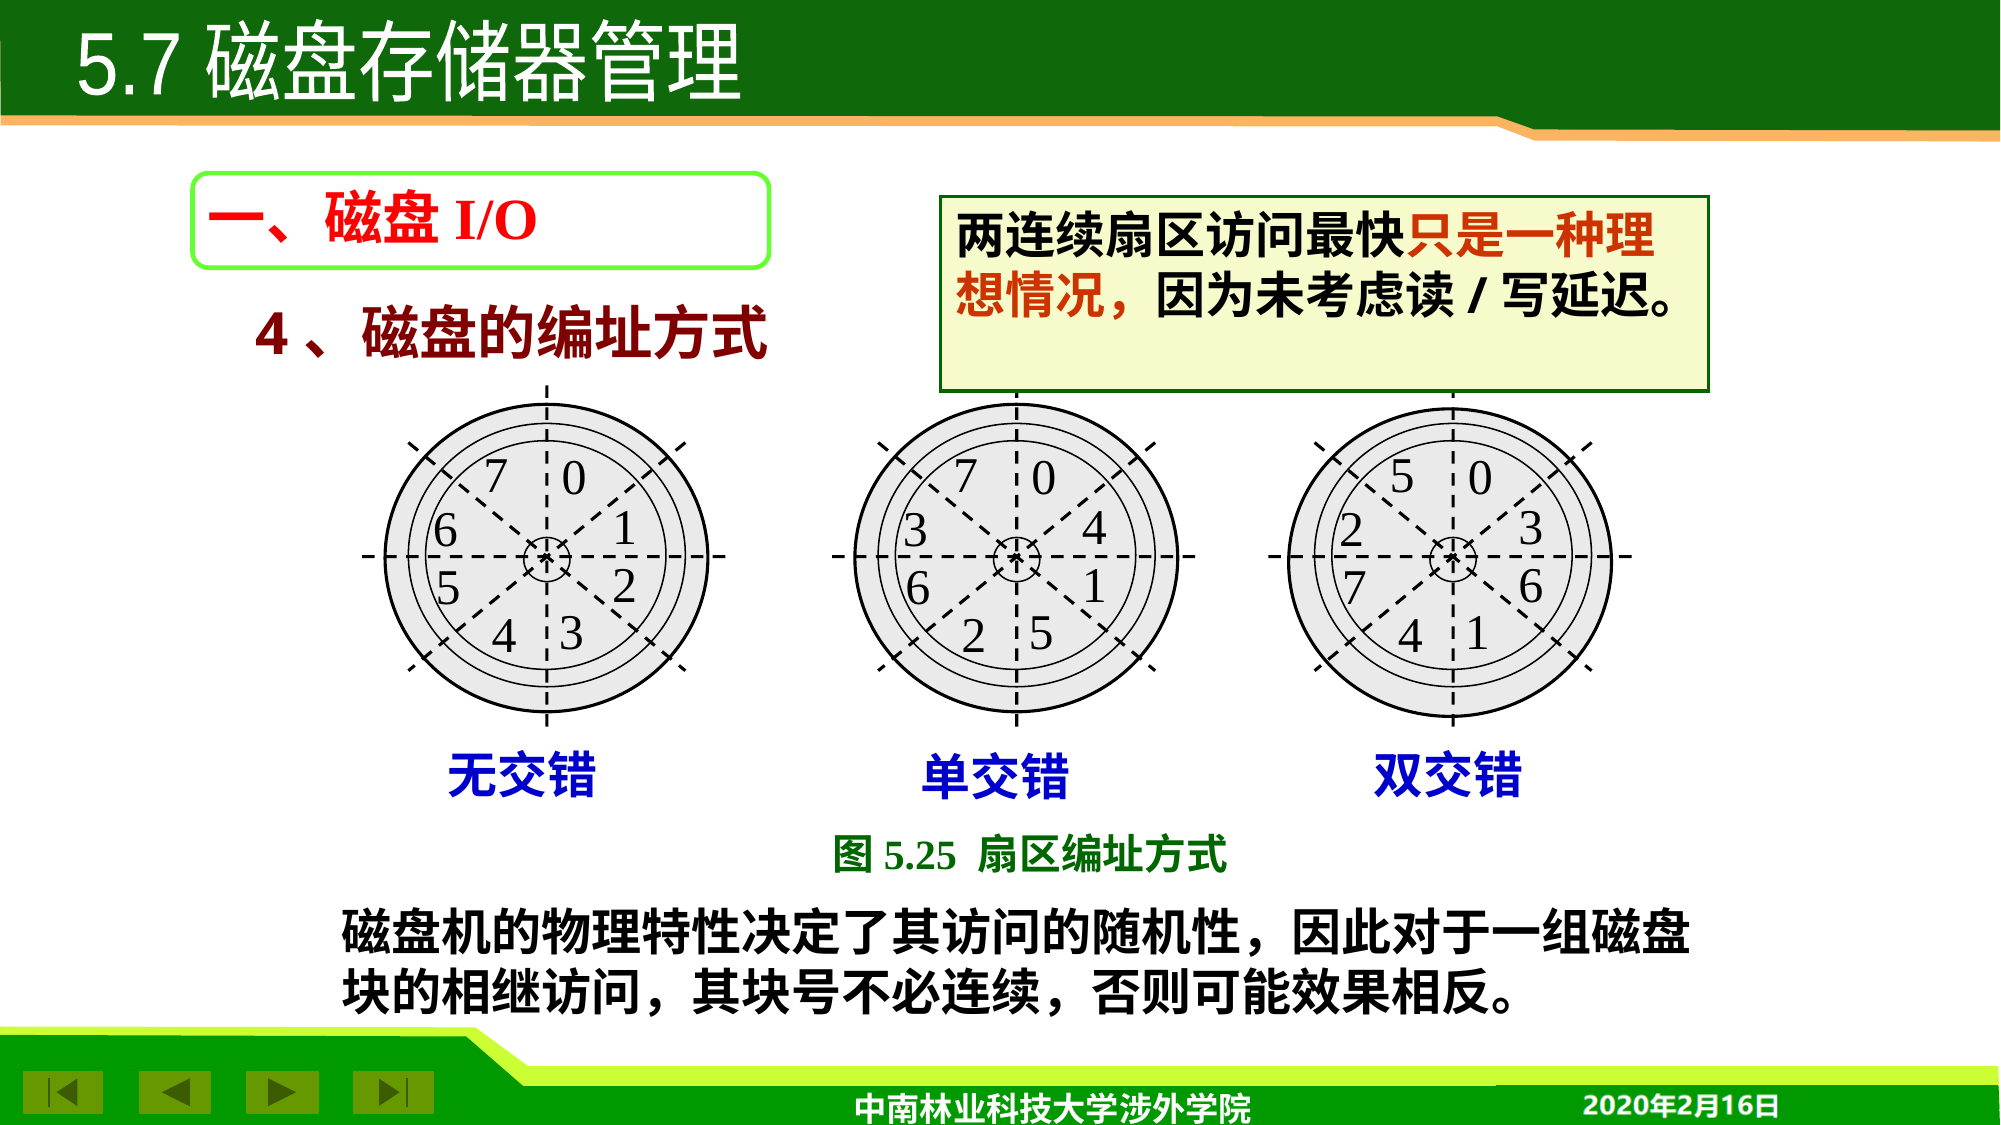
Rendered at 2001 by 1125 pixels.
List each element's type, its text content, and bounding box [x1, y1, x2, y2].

text_box 4、磁盘的编址方式 [241, 288, 796, 374]
text_box 磁盘机的物理特性决定了其访问的随机性，因此对于一组磁盘块的相继访问，其块号不必连续，否则可能效果相反。 [326, 893, 1709, 1028]
text_box 单交错 [905, 737, 1142, 820]
text_box 两连续扇区访问最快只是一种理想情况，因为未考虑读/写延迟。 [940, 196, 1709, 392]
text_box 双交错 [1358, 735, 1567, 821]
text_box 一、磁盘I/O [193, 173, 761, 259]
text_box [362, 385, 1638, 728]
text_box [194, 175, 770, 268]
text_box 无交错 [432, 735, 689, 821]
text_box 图5.25 扇区编址方式 [775, 820, 1285, 905]
